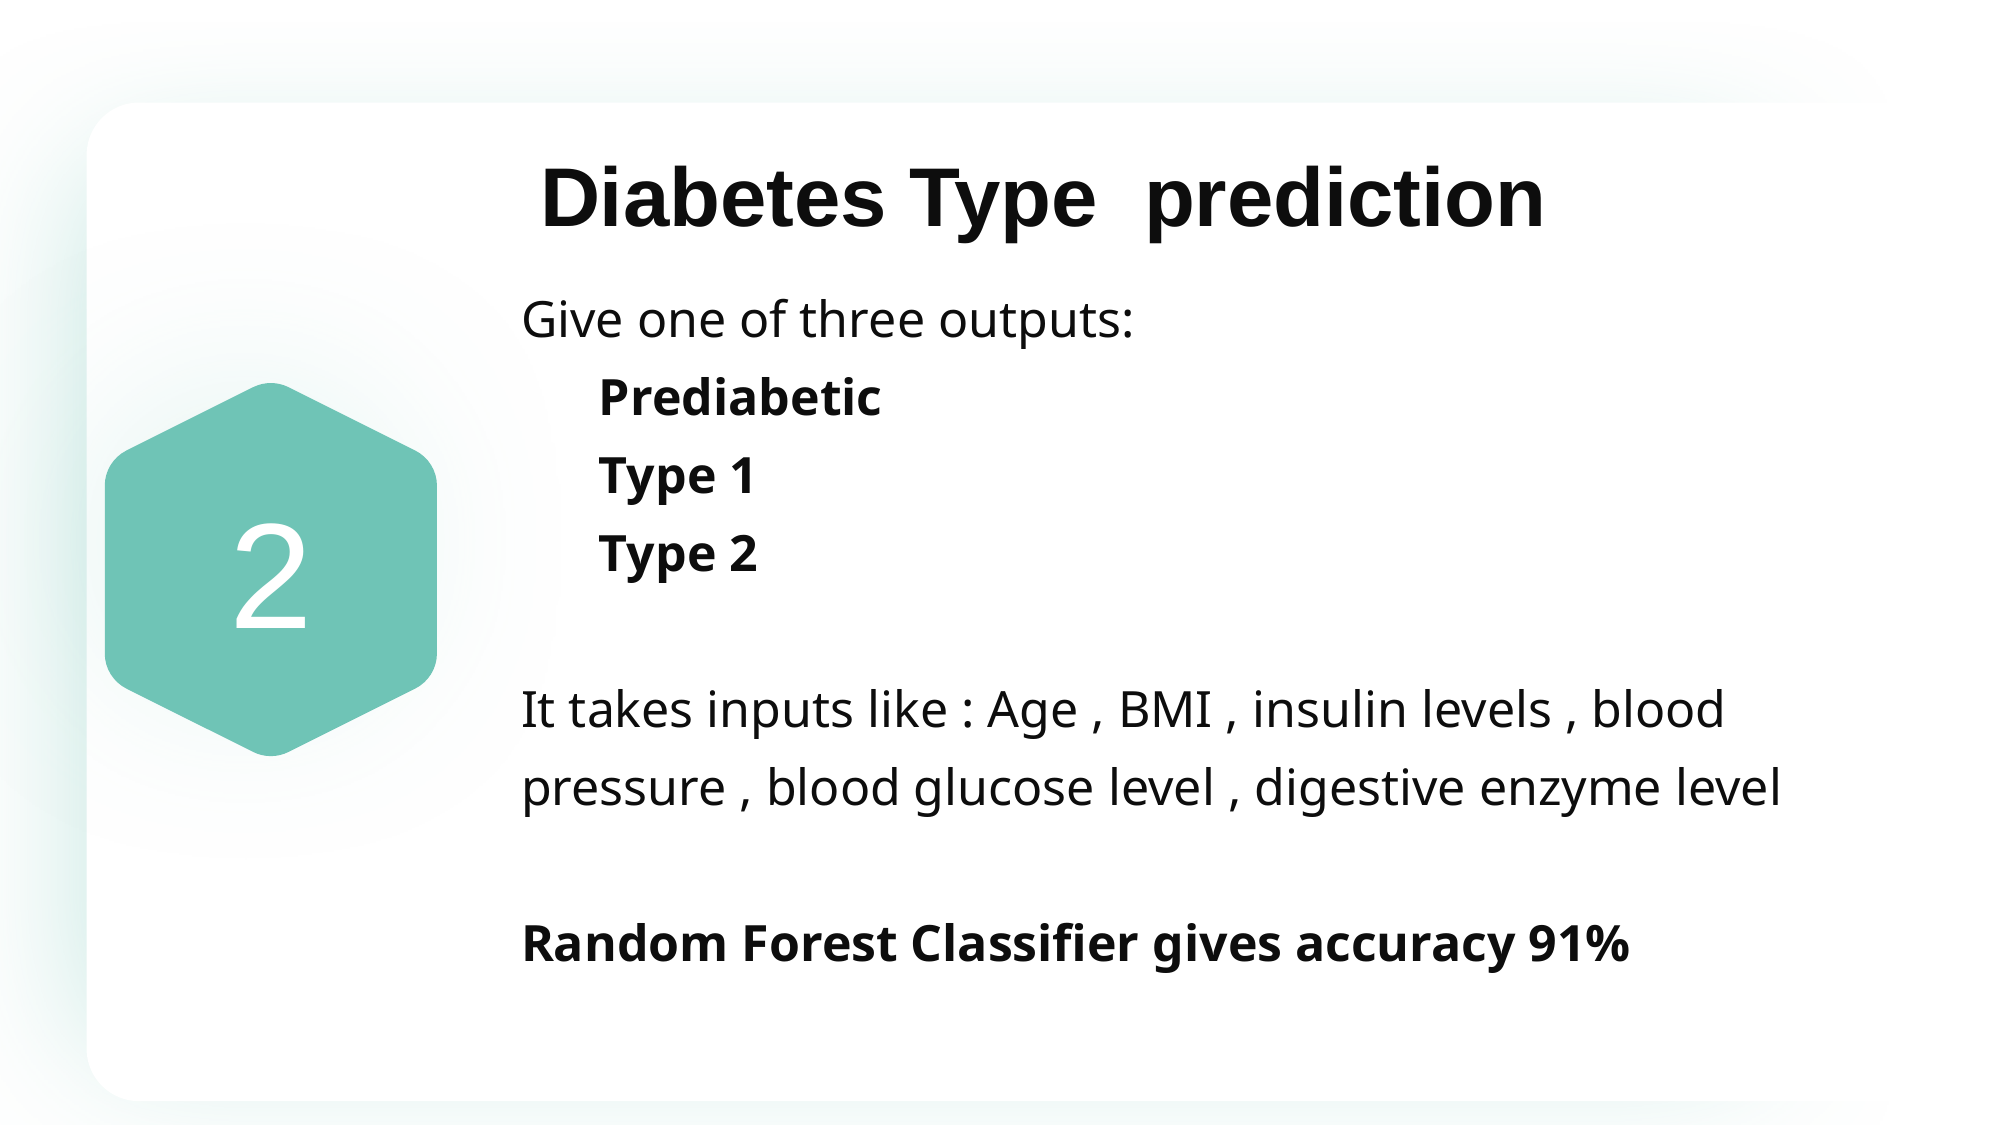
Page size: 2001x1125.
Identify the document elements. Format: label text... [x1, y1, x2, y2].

text_box Give one of three outputs: Prediabetic Type 1 Type 2 It takes inputs like : Age , BMI , insulin levels , blood pressure , blood glucose level , digestive enzyme level Random Forest Classifier gives accuracy 91% [506, 262, 1977, 1086]
text_box [85, 101, 1978, 1103]
text_box Diabetes Type prediction [506, 136, 1604, 351]
text_box 2 [133, 471, 409, 666]
text_box [103, 381, 438, 758]
